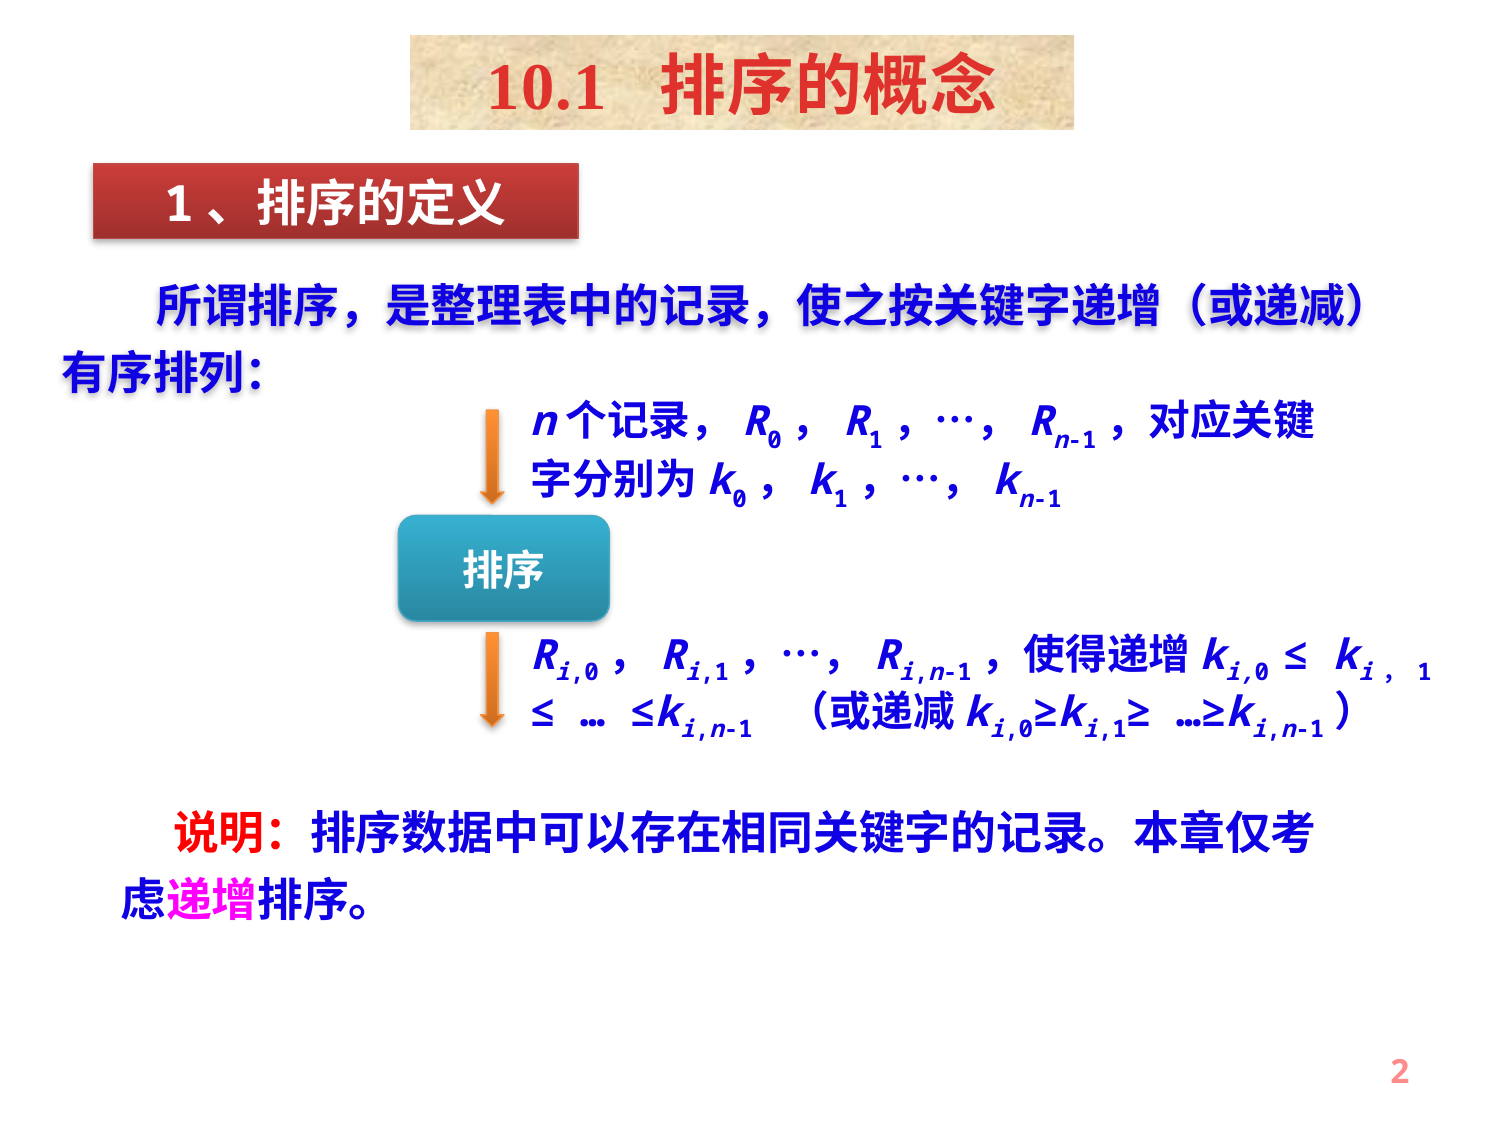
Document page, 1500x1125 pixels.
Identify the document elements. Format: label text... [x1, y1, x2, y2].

text_box 1、排序的定义 [93, 163, 579, 239]
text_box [398, 386, 1466, 738]
slide_number 2 [1074, 1042, 1425, 1103]
text_box 所谓排序，是整理表中的记录，使之按关键字递增（或递减）有序排列： [46, 257, 1430, 406]
text_box 说明：排序数据中可以存在相同关键字的记录。本章仅考虑递增排序。 [105, 785, 1369, 934]
text_box 10.1 排序的概念 [410, 35, 1075, 130]
